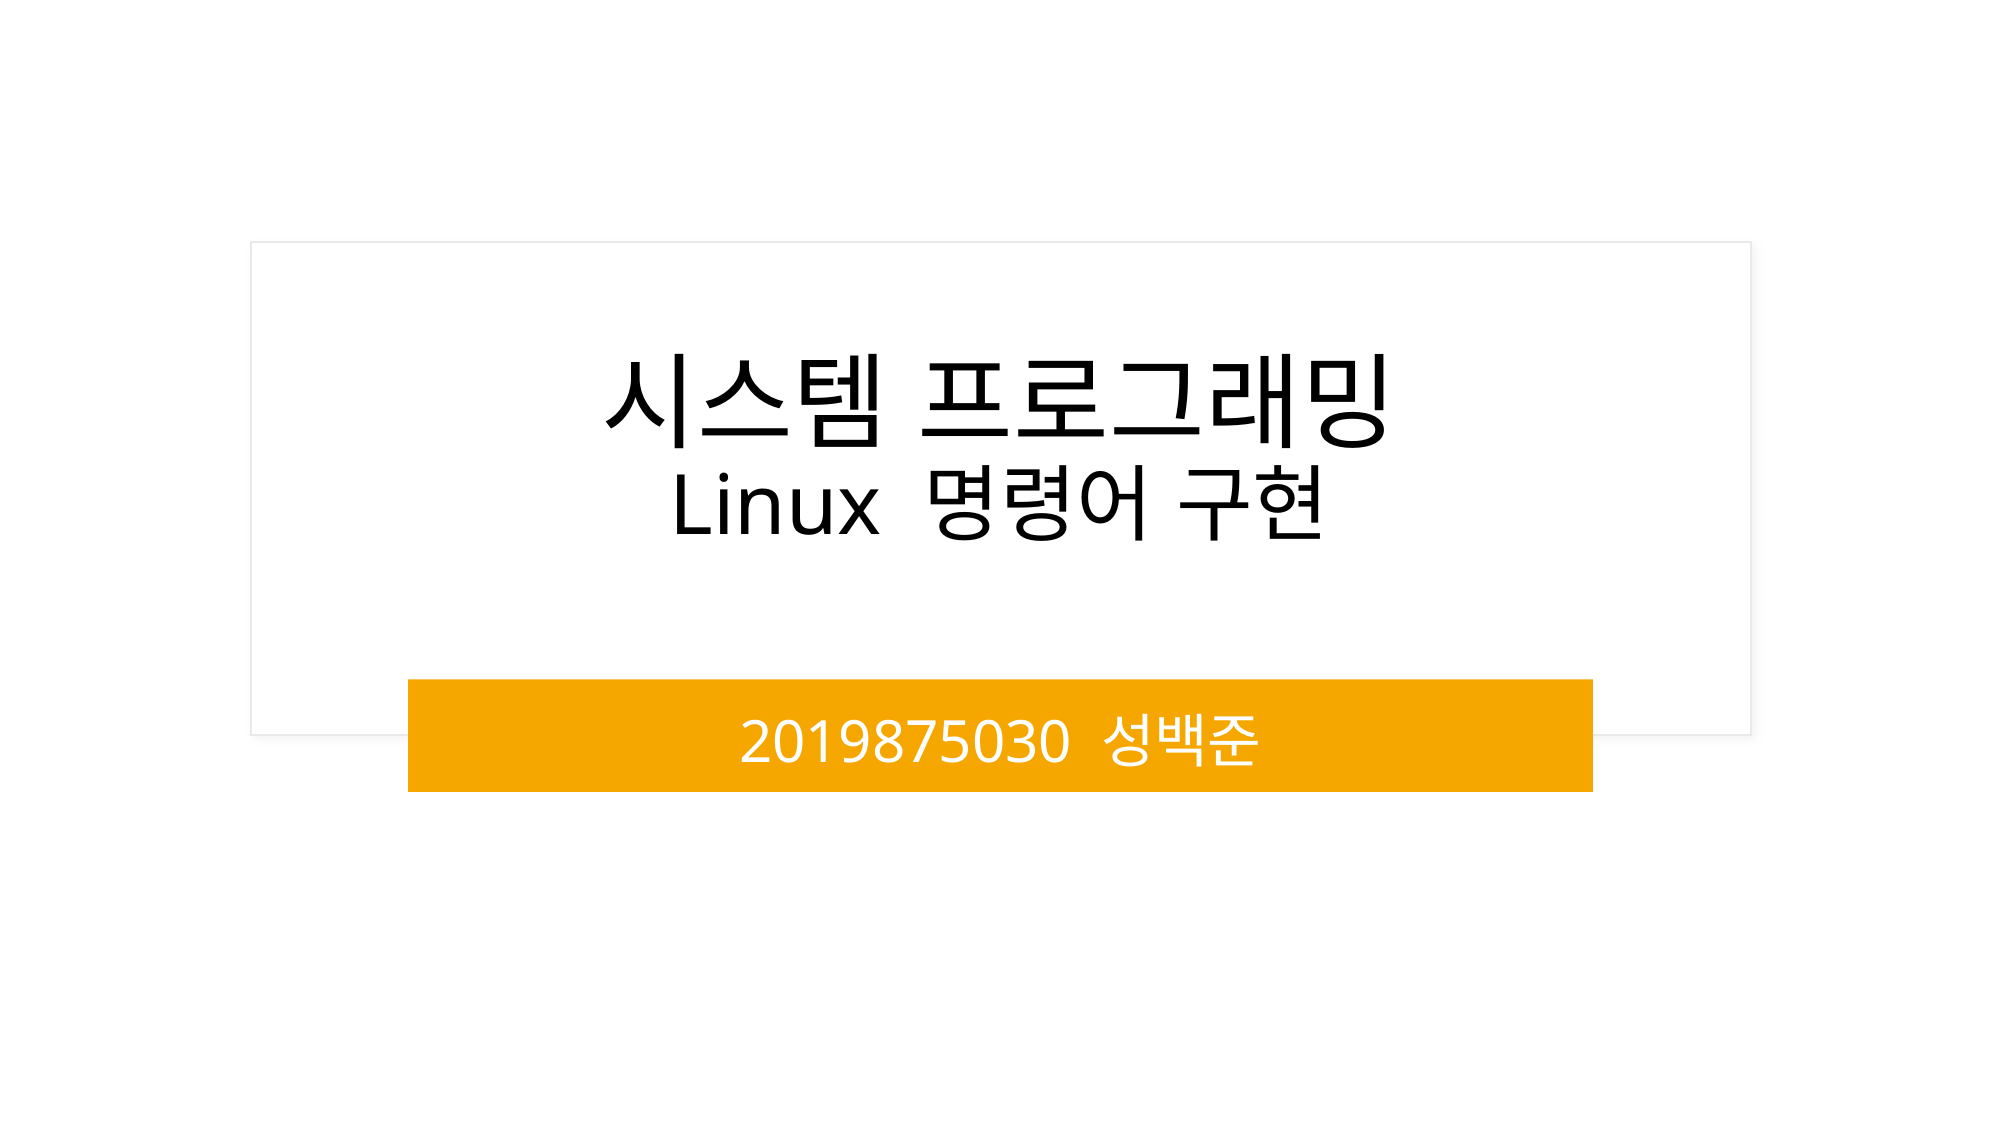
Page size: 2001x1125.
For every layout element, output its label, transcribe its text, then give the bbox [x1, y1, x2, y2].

subtitle 2019875030 성백준 [408, 679, 1593, 792]
title 시스템 프로그래밍 Linux 명령어 구현 [295, 273, 1704, 630]
